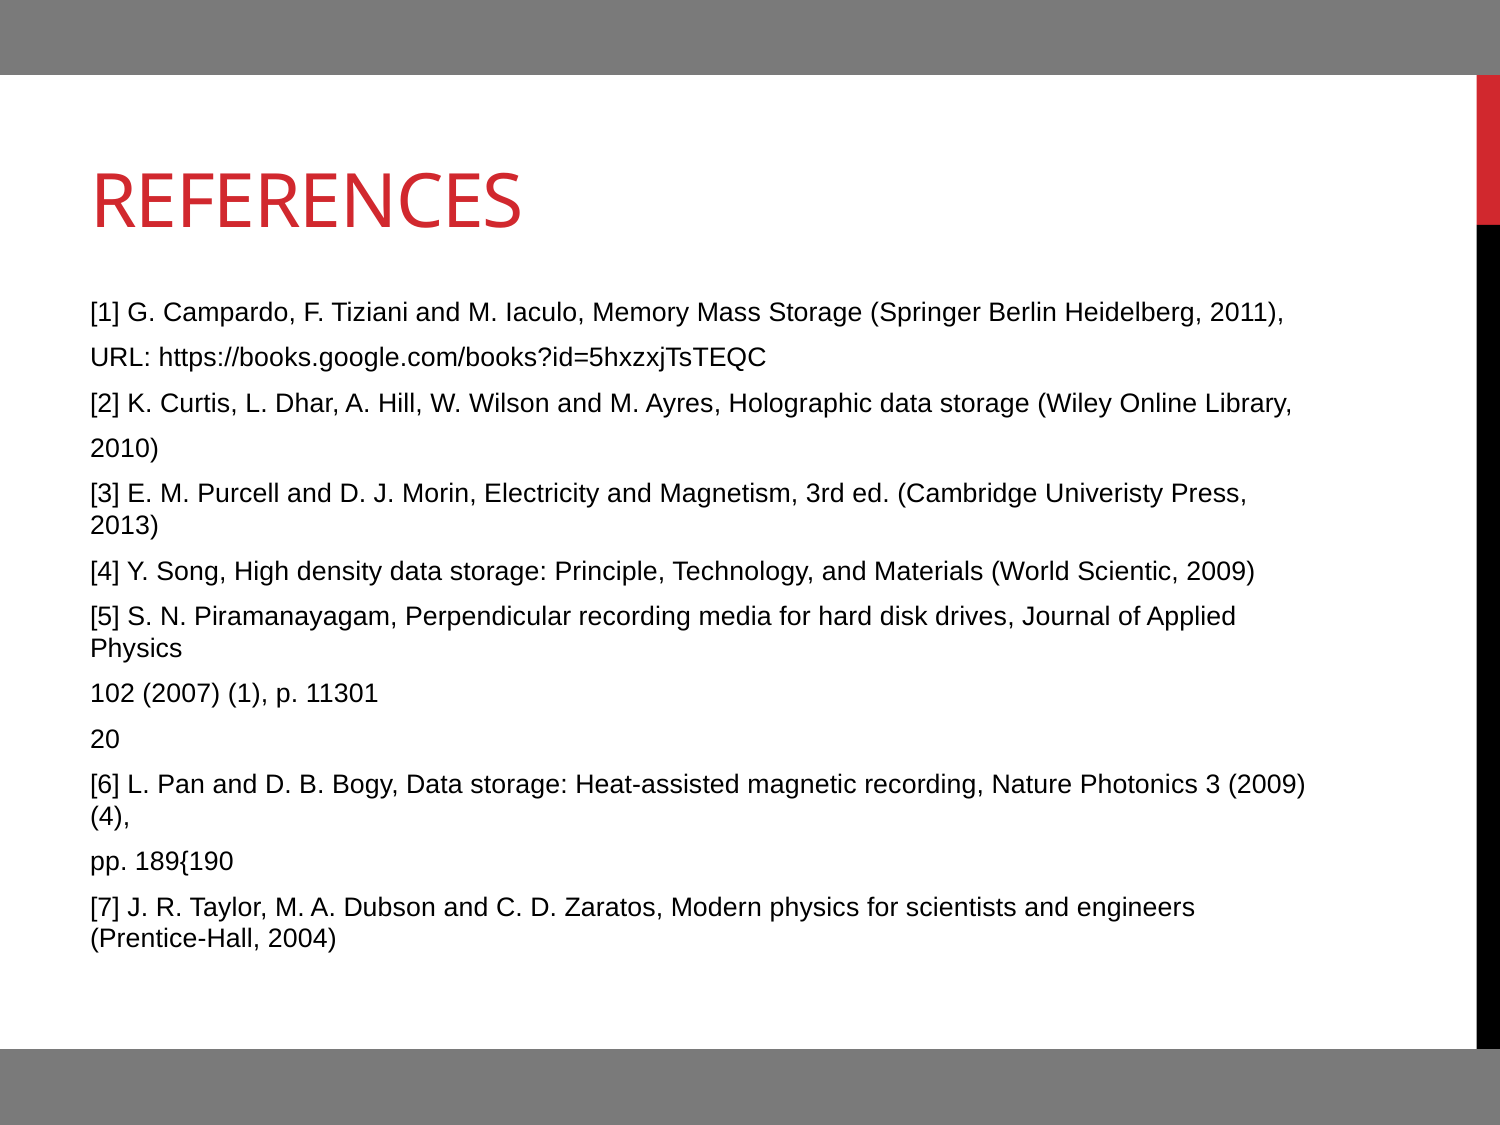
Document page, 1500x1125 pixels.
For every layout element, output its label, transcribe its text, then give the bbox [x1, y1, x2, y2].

picture [0, 1049, 1500, 1125]
list [1] G. Campardo, F. Tiziani and M. Iaculo, Memory Mass Storage (Springer Berlin Heidelberg, 2011), URL: https://books.google.com/books?id=5hxzxjTsTEQC [2] K. Curtis, L. Dhar, A. Hill, W. Wilson and M. Ayres, Holographic data storage (Wiley Online Library, 2010) [3] E. M. Purcell and D. J. Morin, Electricity and Magnetism, 3rd ed. (Cambridge Univeristy Press, 2013) [4] Y. Song, High density data storage: Principle, Technology, and Materials (World Scientic, 2009) [5] S. N. Piramanayagam, Perpendicular recording media for hard disk drives, Journal of Applied Physics 102 (2007) (1), p. 11301 20 [6] L. Pan and D. B. Bogy, Data storage: Heat-assisted magnetic recording, Nature Photonics 3 (2009) (4), pp. 189{190 [7] J. R. Taylor, M. A. Dubson and C. D. Zaratos, Modern physics for scientists and engineers (Prentice-Hall, 2004) [75, 287, 1325, 1005]
title references [75, 25, 1025, 250]
